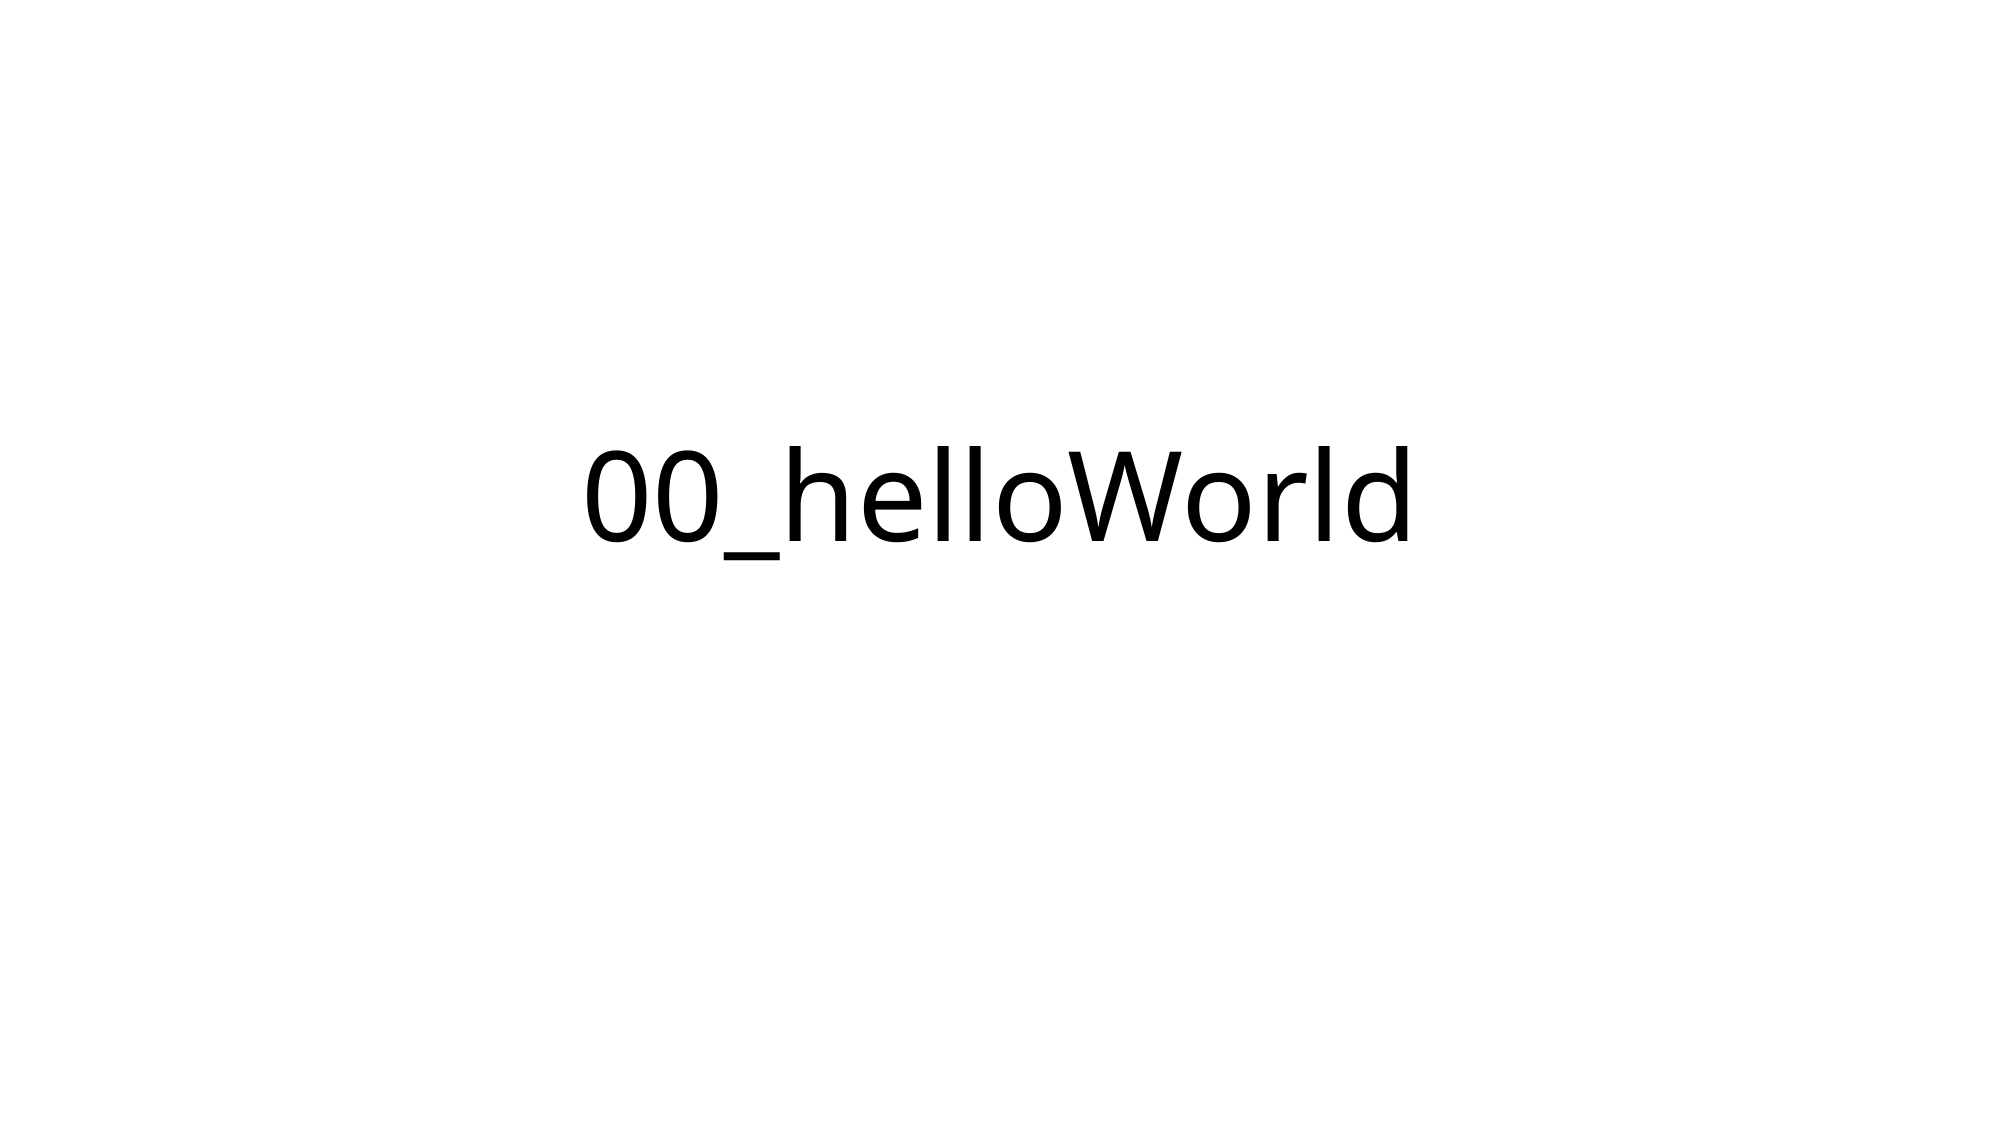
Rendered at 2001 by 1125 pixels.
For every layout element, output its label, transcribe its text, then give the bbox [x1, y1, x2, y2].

title 00_helloWorld [249, 184, 1750, 576]
